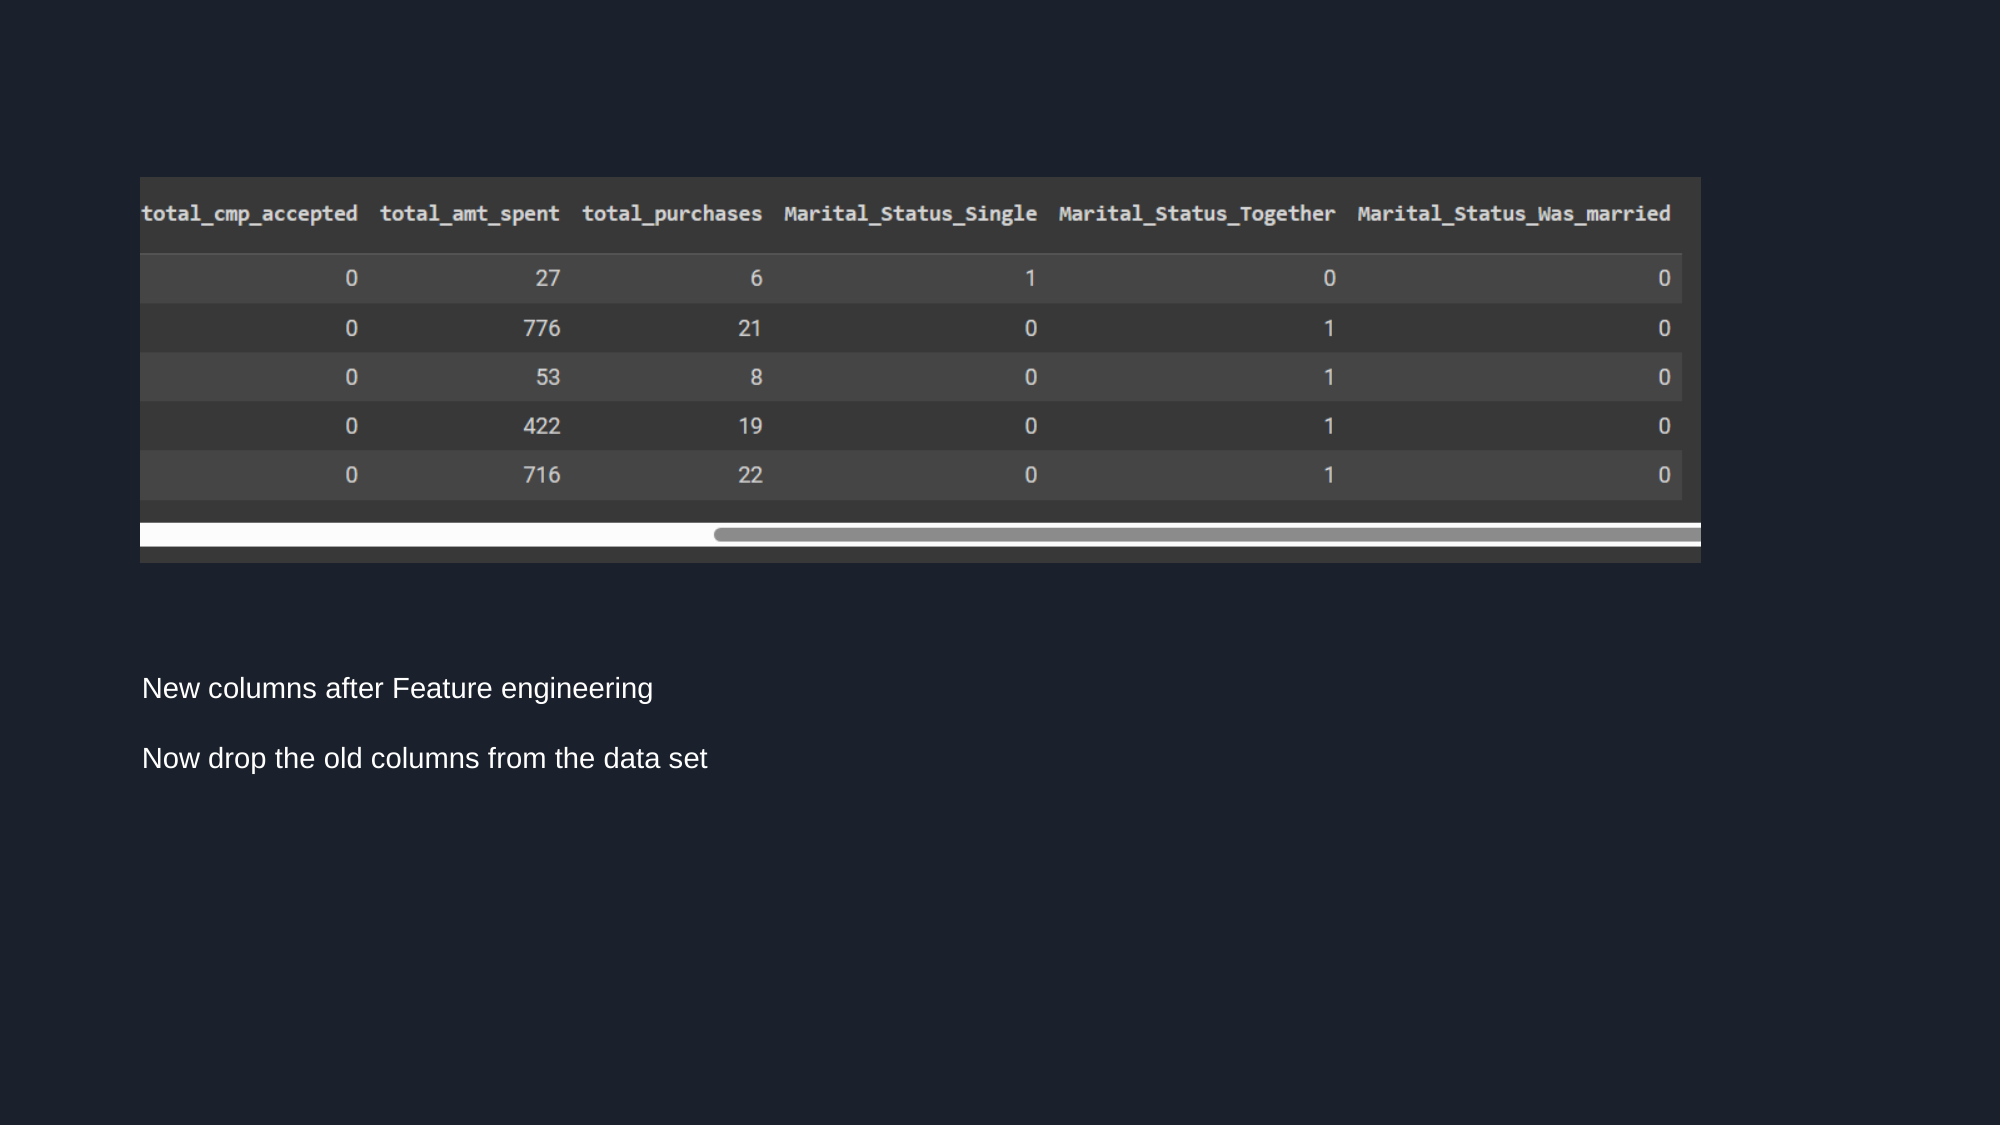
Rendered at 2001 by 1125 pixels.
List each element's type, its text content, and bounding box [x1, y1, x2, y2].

text_box New columns after Feature engineering Now drop the old columns from the data set [126, 661, 733, 782]
picture [140, 177, 1701, 563]
